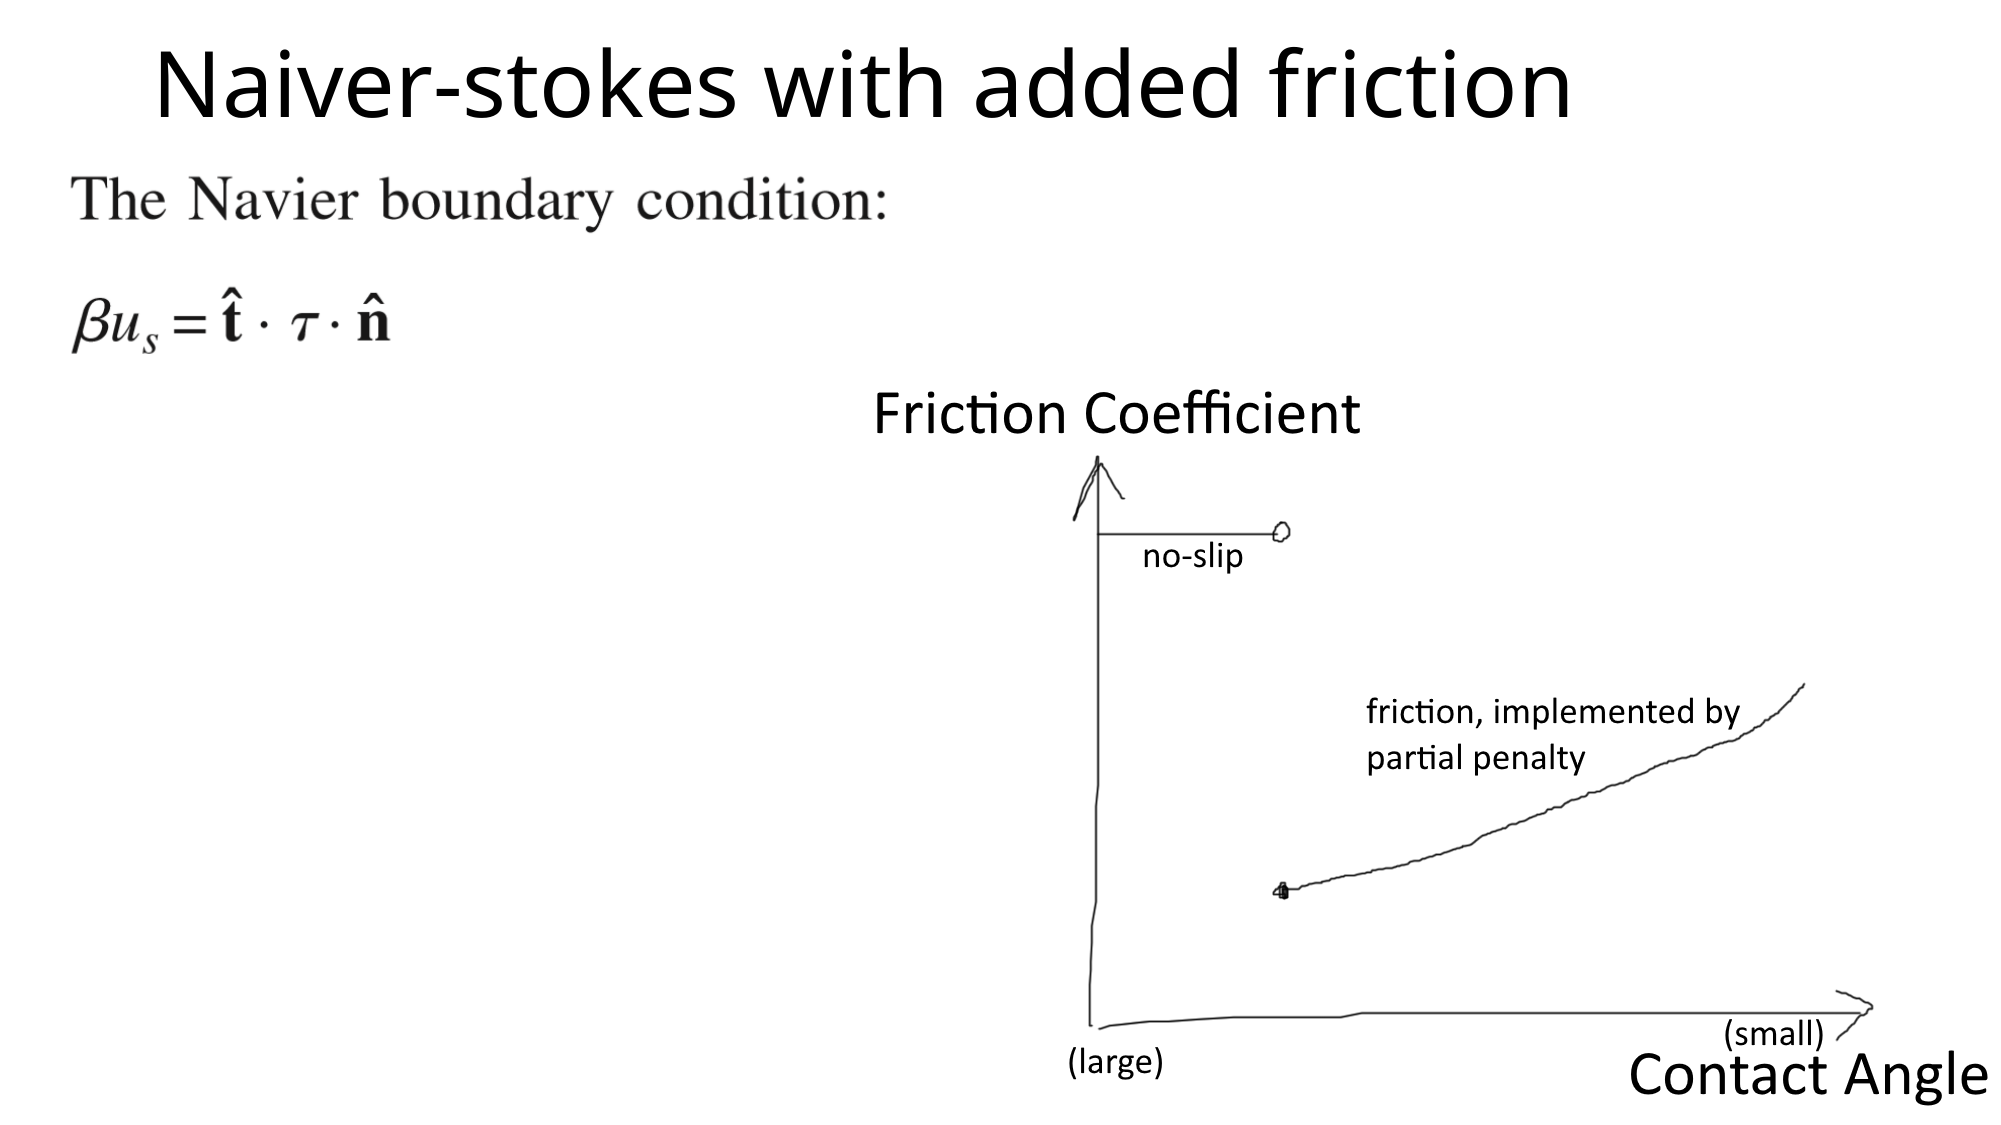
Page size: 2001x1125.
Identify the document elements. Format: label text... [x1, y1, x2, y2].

title Naiver-stokes with added friction [137, 0, 1863, 197]
picture [56, 145, 2000, 1125]
